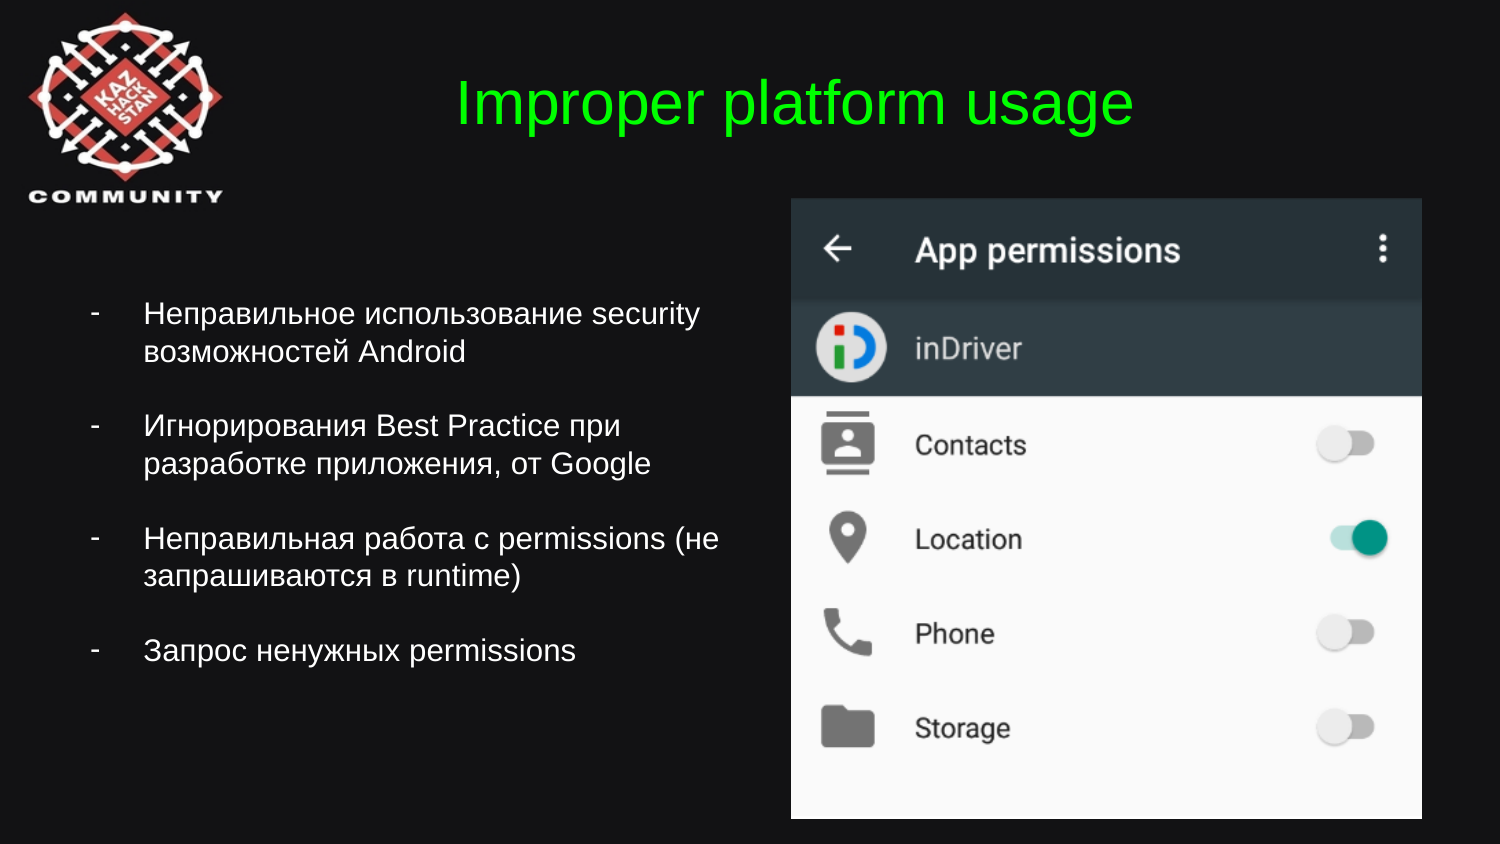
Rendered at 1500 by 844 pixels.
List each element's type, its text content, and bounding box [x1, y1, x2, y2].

picture [0, 0, 1500, 844]
title Improper platform usage [303, 52, 1288, 152]
text_box Неправильное использование security возможностей Android Игнорирования Best Practice при разработке приложения, от Google Неправильная работа с permissions (не запрашиваются в runtime) Запрос ненужных permissions [53, 278, 743, 790]
